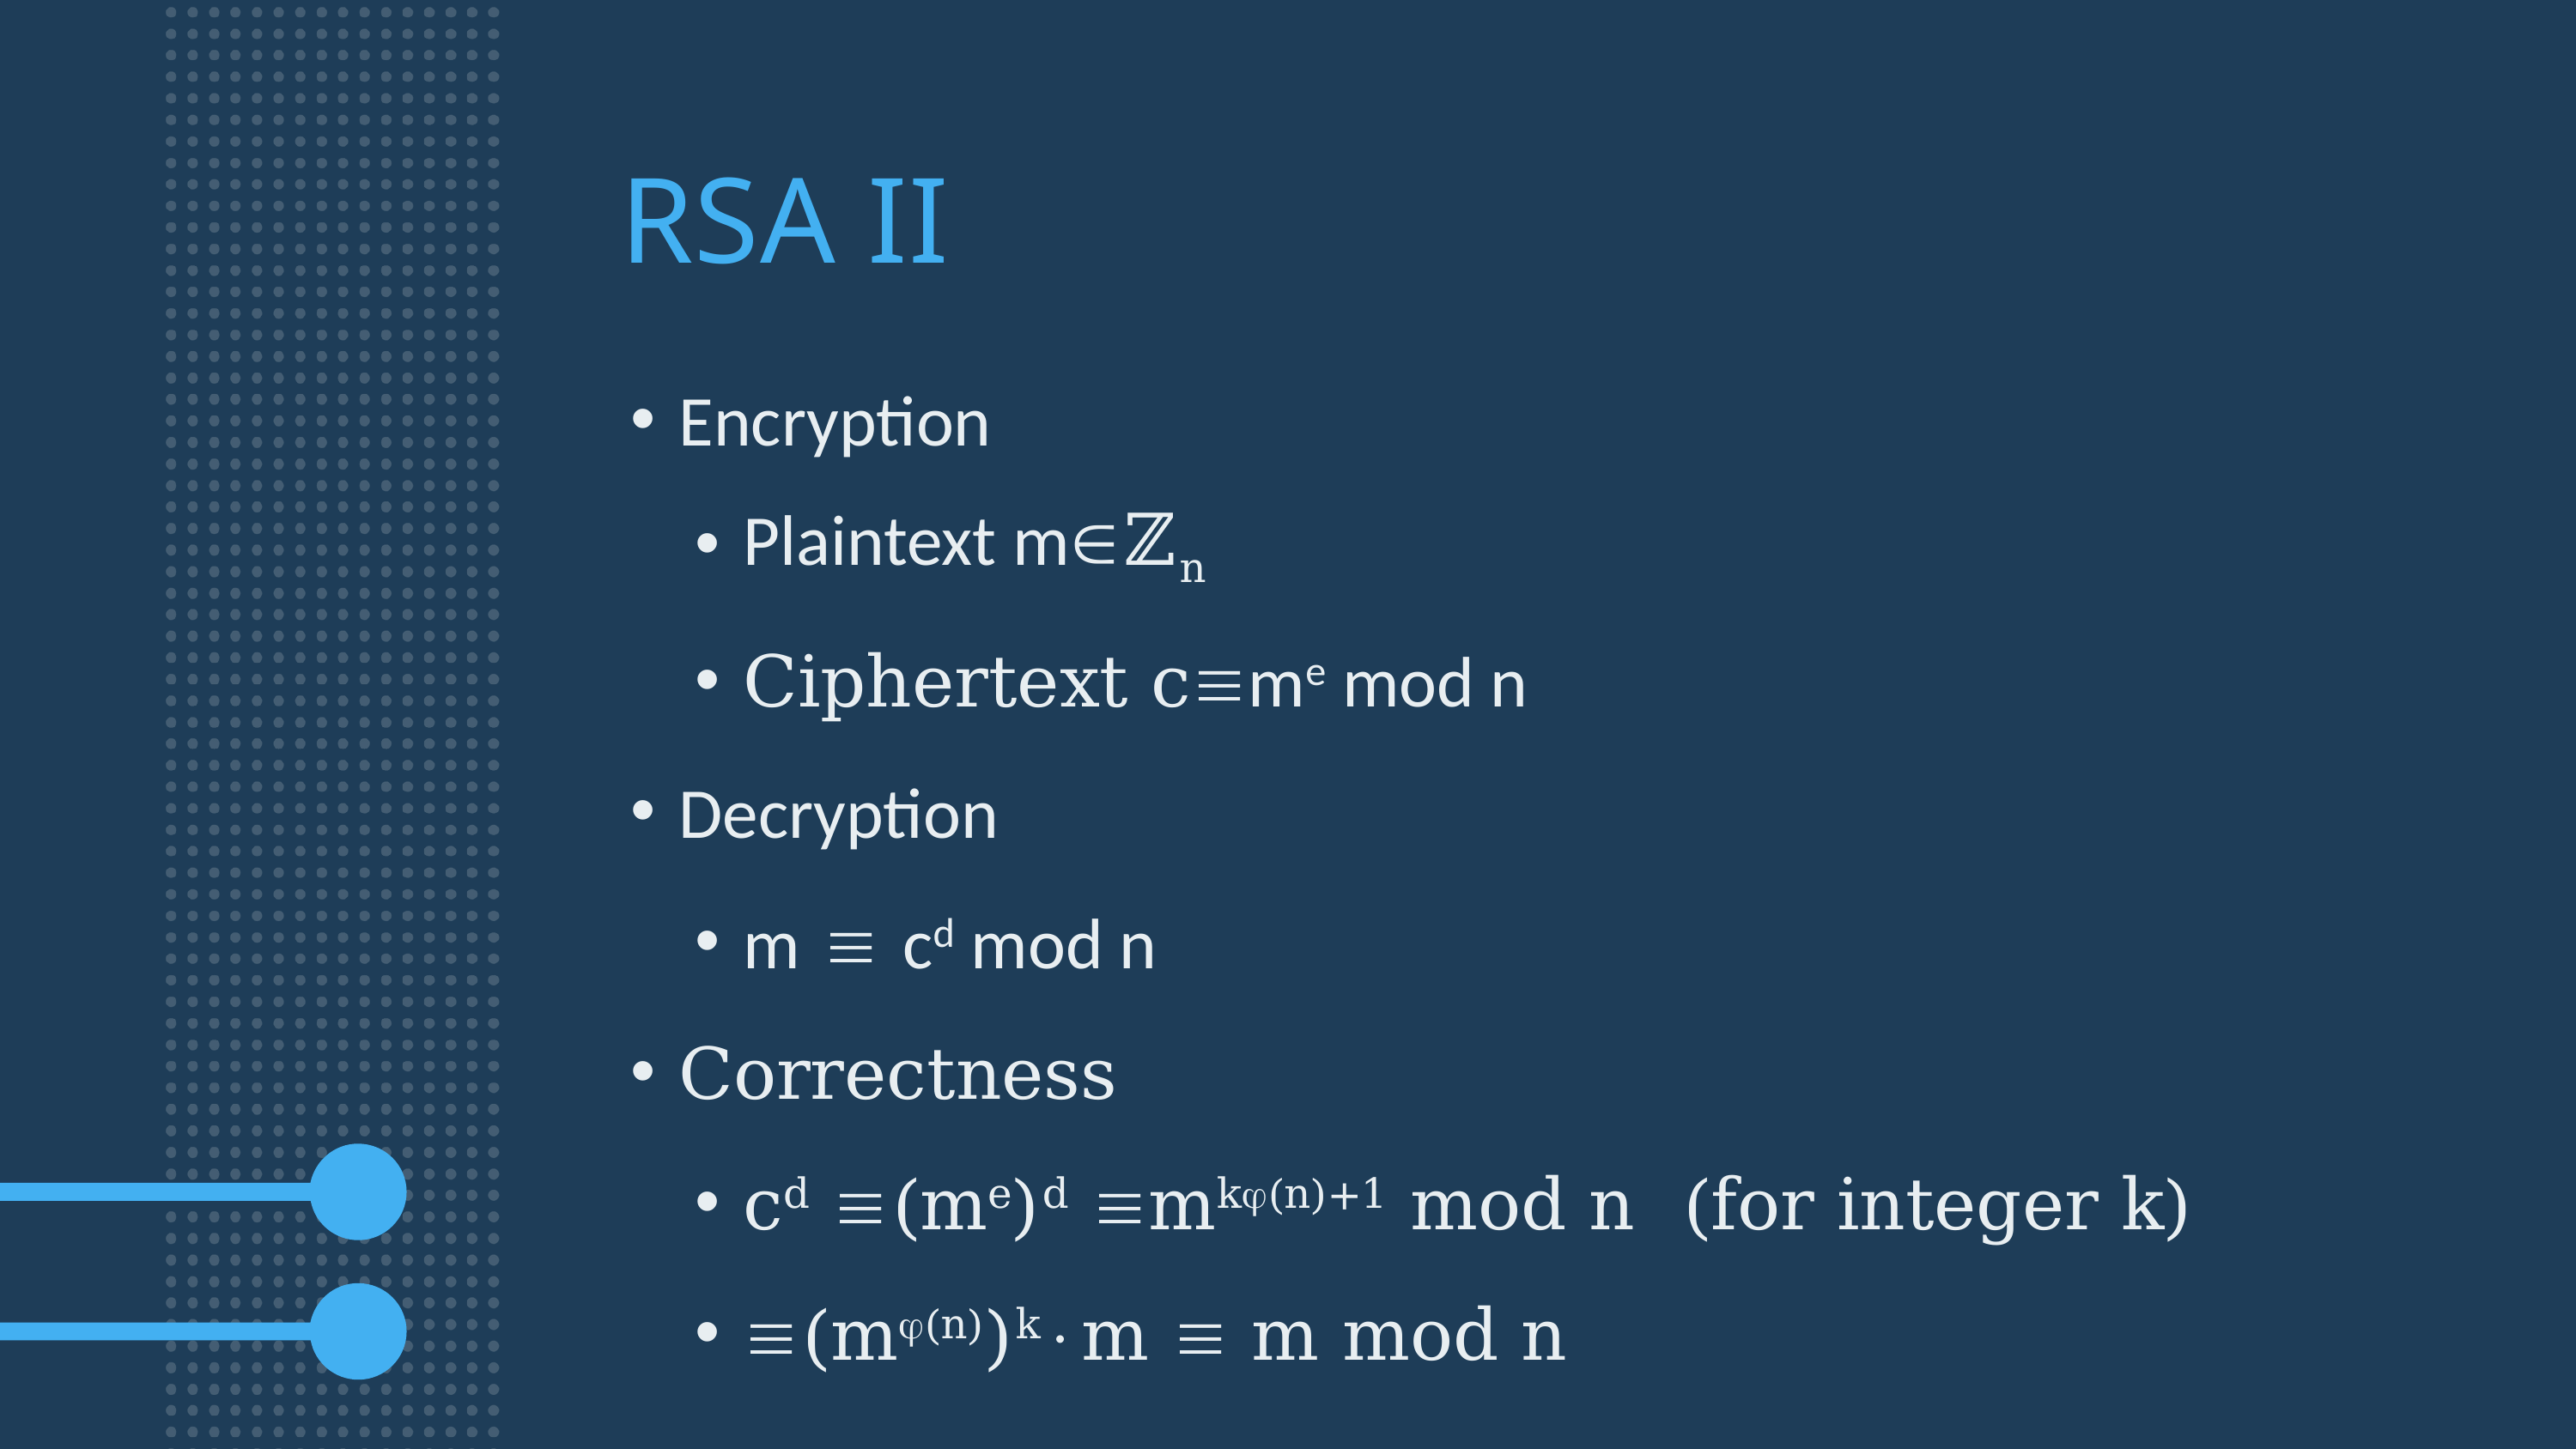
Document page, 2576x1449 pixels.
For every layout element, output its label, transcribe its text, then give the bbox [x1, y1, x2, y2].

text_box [0, 1131, 407, 1252]
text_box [0, 1271, 407, 1392]
picture [161, 0, 507, 1449]
text_box Encryption Plaintext mℤn Ciphertext cme mod n Decryption m  cd mod n Correctness cd (me)d mk(n)+1 mod n (for integer k) (m(n))km  m mod n [617, 337, 2433, 1381]
text_box RSA II [620, 137, 2271, 288]
